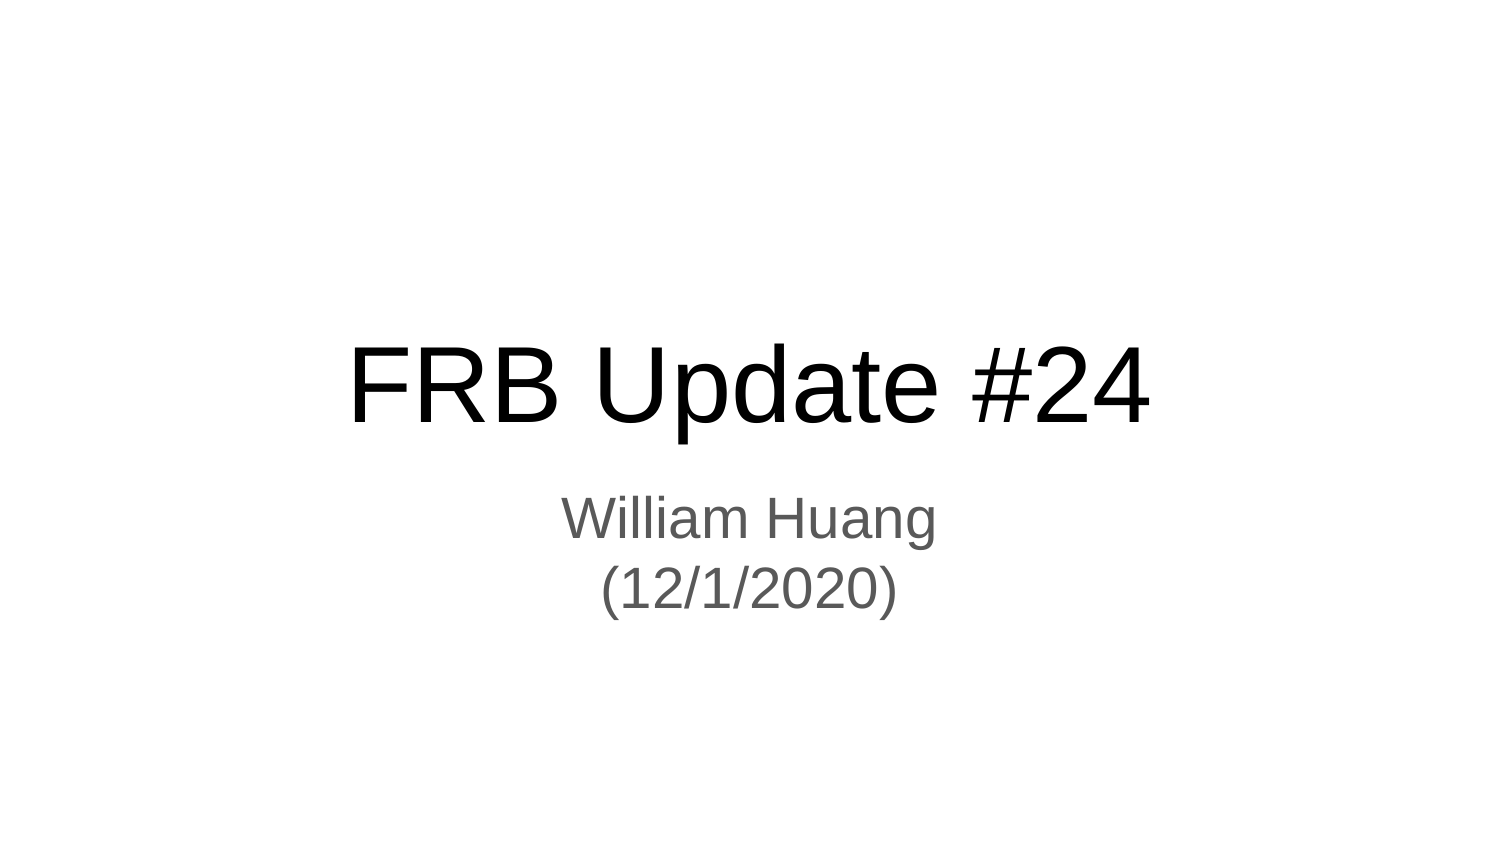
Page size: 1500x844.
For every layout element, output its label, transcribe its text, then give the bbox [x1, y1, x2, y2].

subtitle William Huang (12/1/2020) [51, 464, 1449, 595]
title FRB Update #24 [51, 122, 1449, 459]
